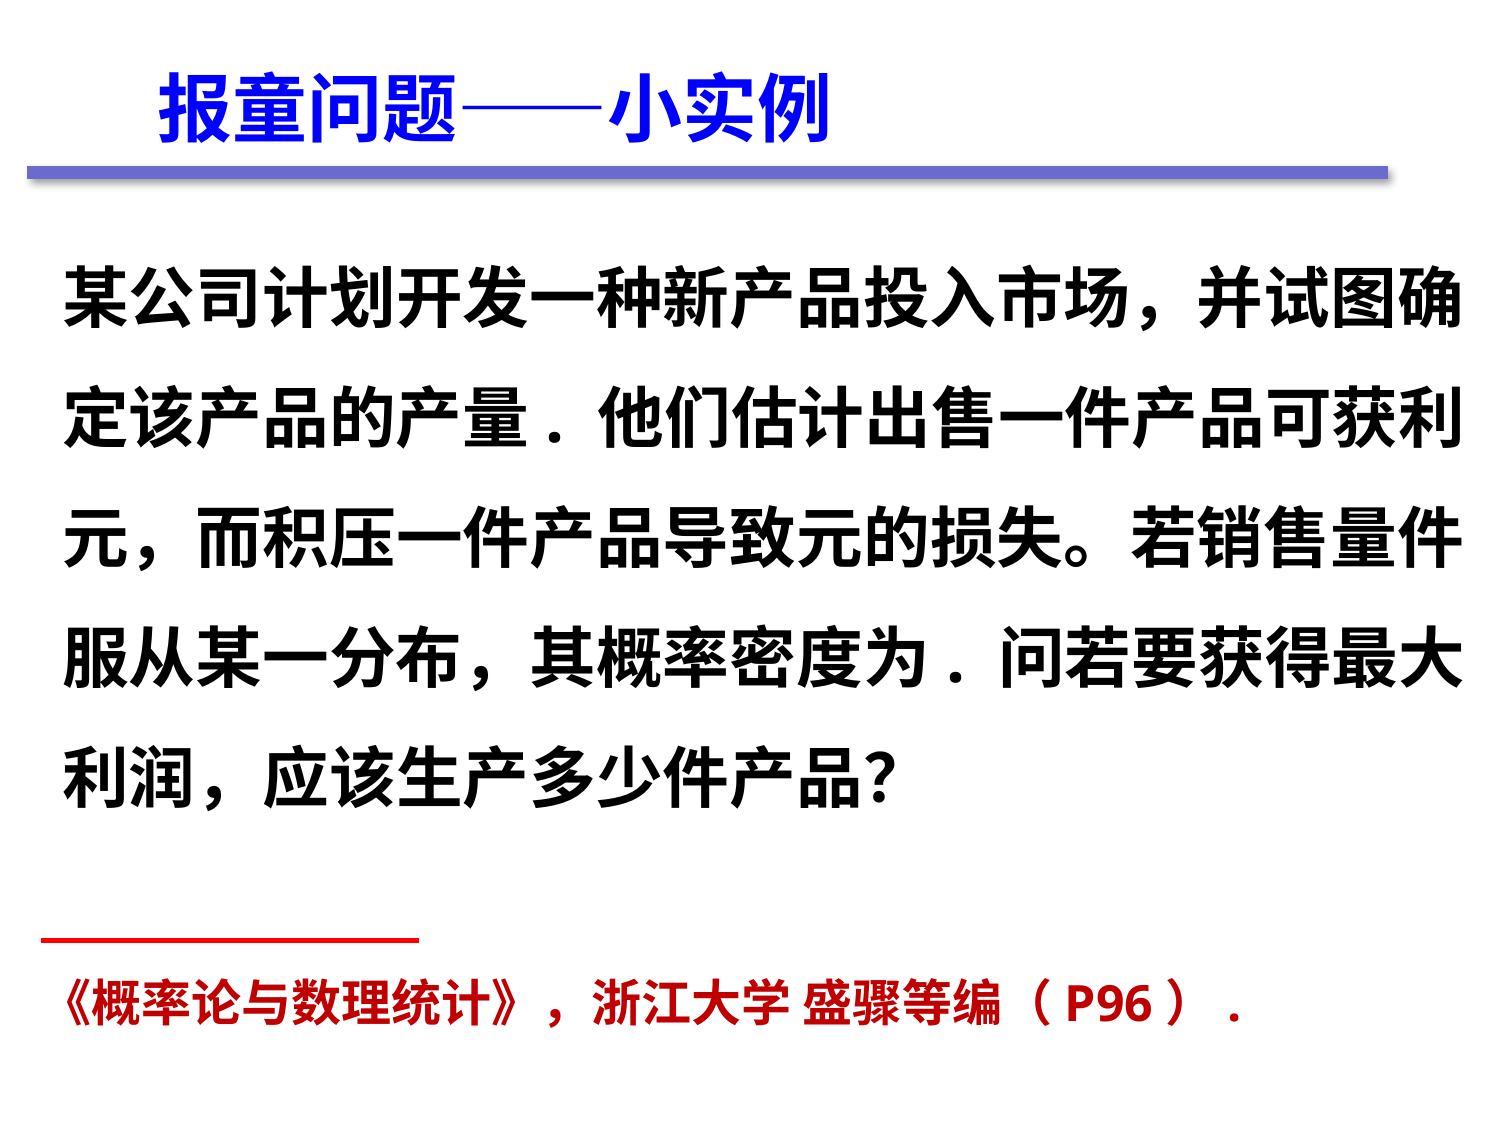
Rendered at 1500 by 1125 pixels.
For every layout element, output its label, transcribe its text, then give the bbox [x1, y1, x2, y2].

text_box 《概率论与数理统计》，浙江大学 盛骤等编（P96）. [26, 952, 1447, 1047]
text_box 报童问题——小实例 [142, 54, 848, 160]
